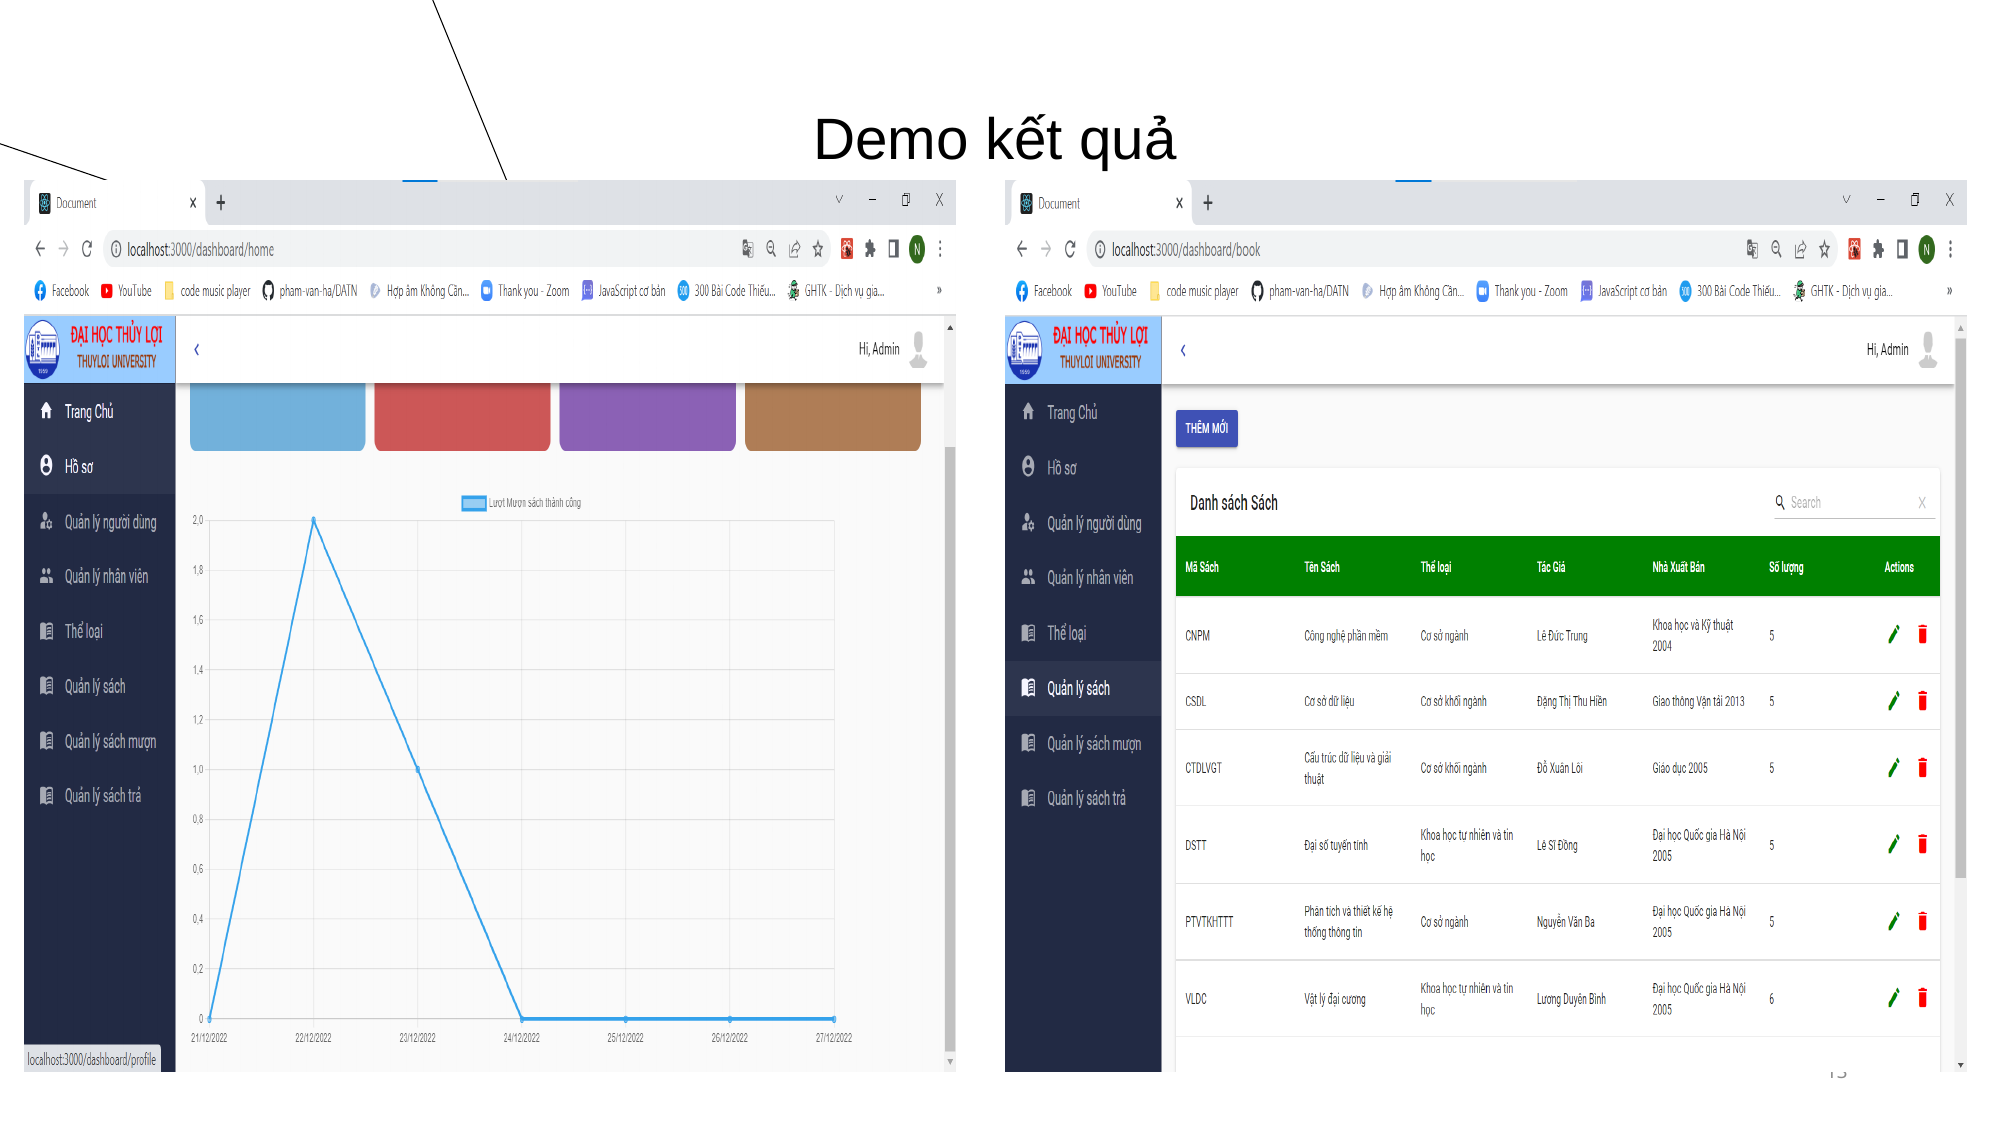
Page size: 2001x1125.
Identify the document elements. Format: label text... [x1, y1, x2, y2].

slide_number 13 [1412, 1072, 1863, 1103]
text_box Demo kết quả [590, 94, 1401, 180]
picture [1005, 180, 1967, 1072]
picture [24, 180, 956, 1072]
